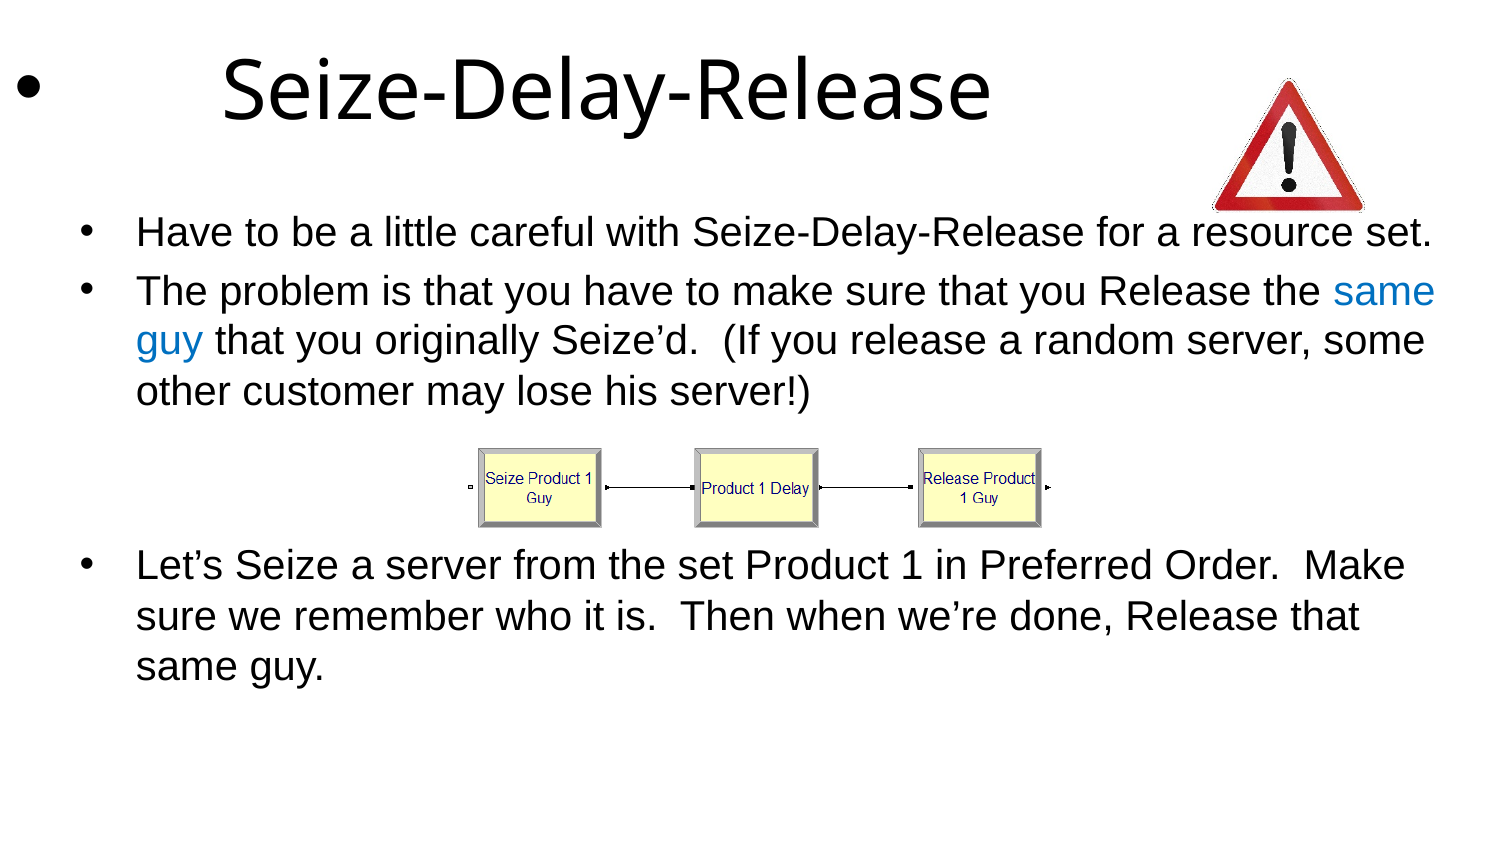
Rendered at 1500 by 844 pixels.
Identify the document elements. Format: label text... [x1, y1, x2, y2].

picture [1211, 77, 1366, 213]
list Seize-Delay-Release [0, 28, 1183, 146]
text_box Have to be a little careful with Seize-Delay-Release for a resource set. The problem is that you have to make sure that you Release the same guy that you originally Seize’d. (If you release a random server, some other customer may lose his server!) Let’s Seize a server from the set Product 1 in Preferred Order. Make sure we remember who it is. Then when we’re done, Release that same guy. [64, 197, 1457, 844]
picture [464, 438, 1057, 536]
